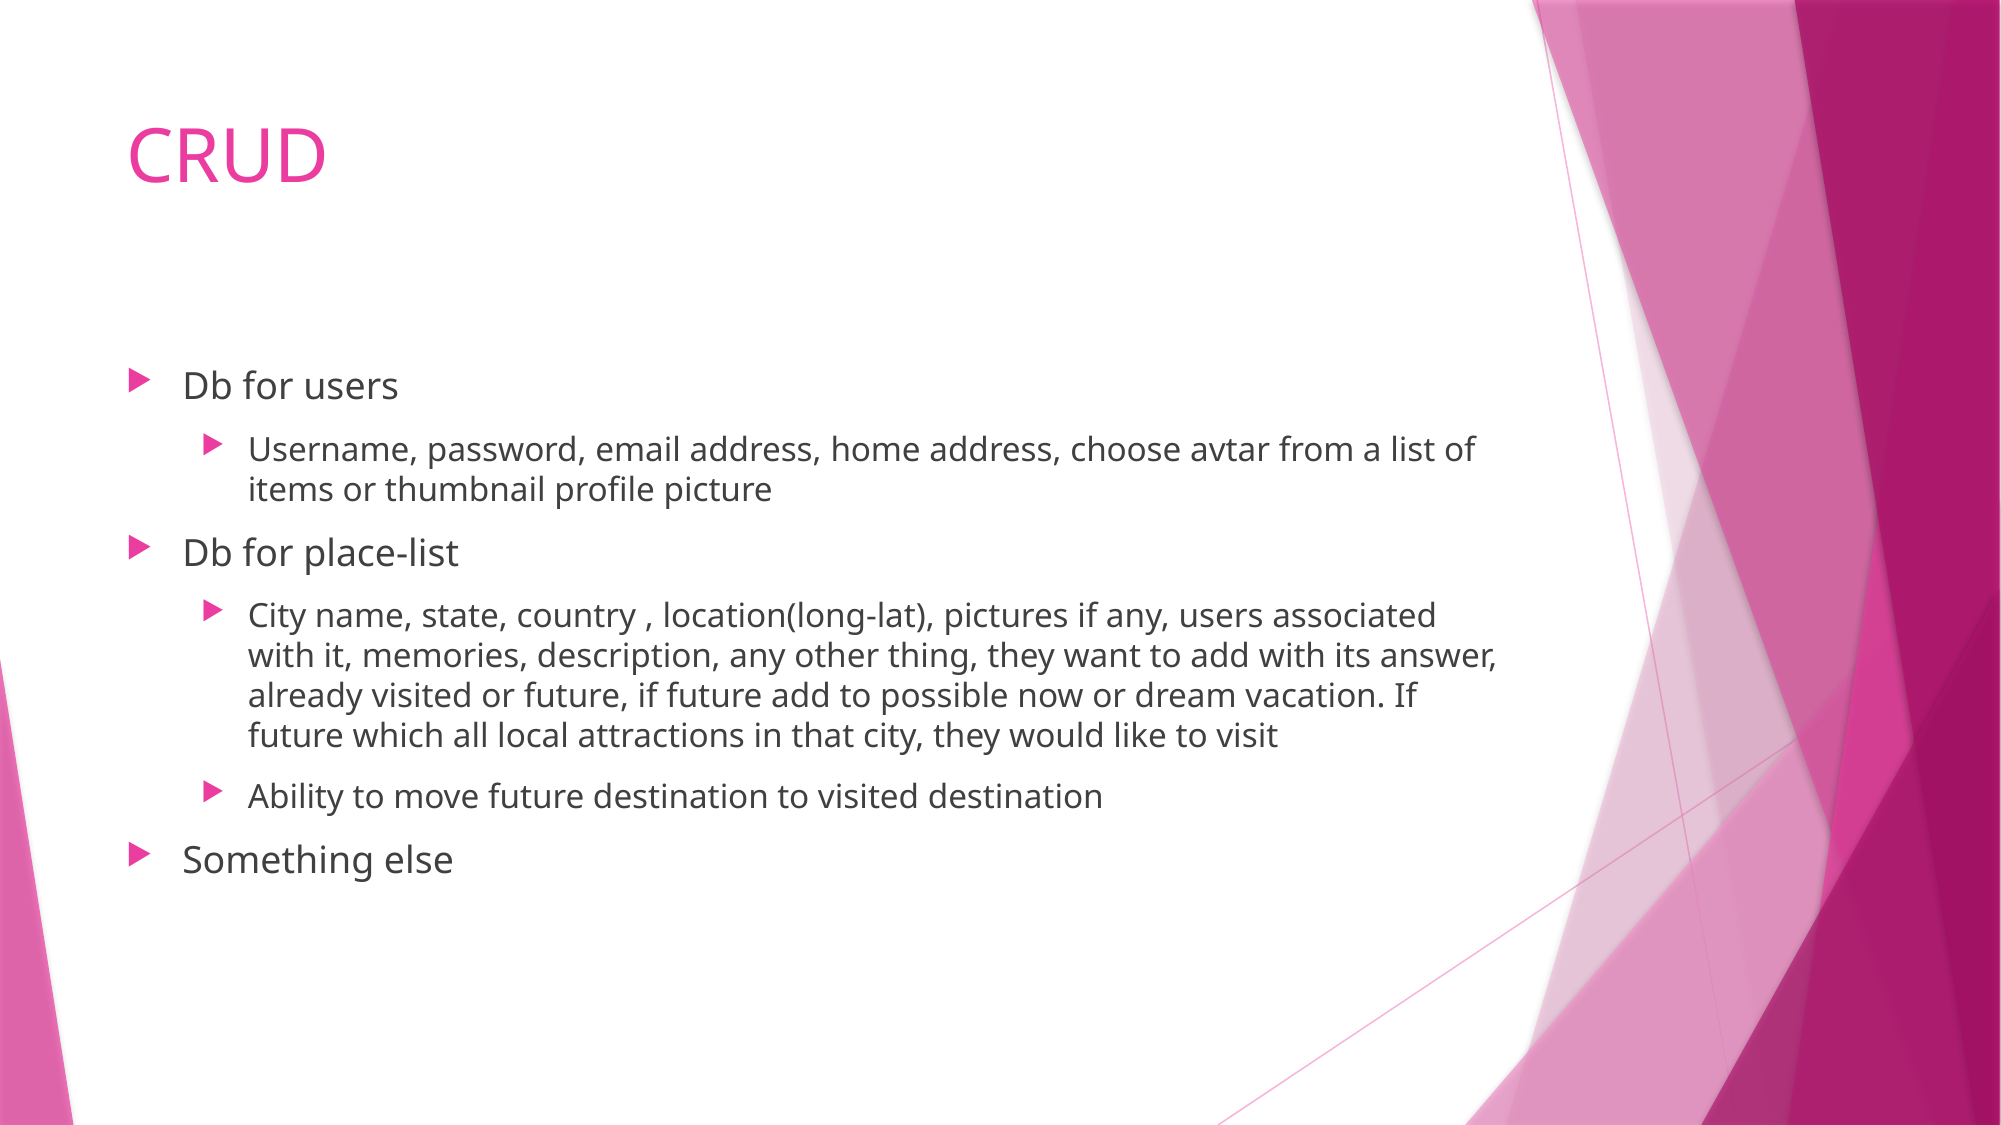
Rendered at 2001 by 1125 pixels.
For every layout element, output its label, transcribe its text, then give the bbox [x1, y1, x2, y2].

title CRUD [111, 99, 1522, 317]
list Db for users Username, password, email address, home address, choose avtar from a list of items or thumbnail profile picture Db for place-list City name, state, country , location(long-lat), pictures if any, users associated with it, memories, description, any other thing, they want to add with its answer, already visited or future, if future add to possible now or dream vacation. If future which all local attractions in that city, they would like to visit Ability to move future destination to visited destination Something else [111, 354, 1522, 992]
